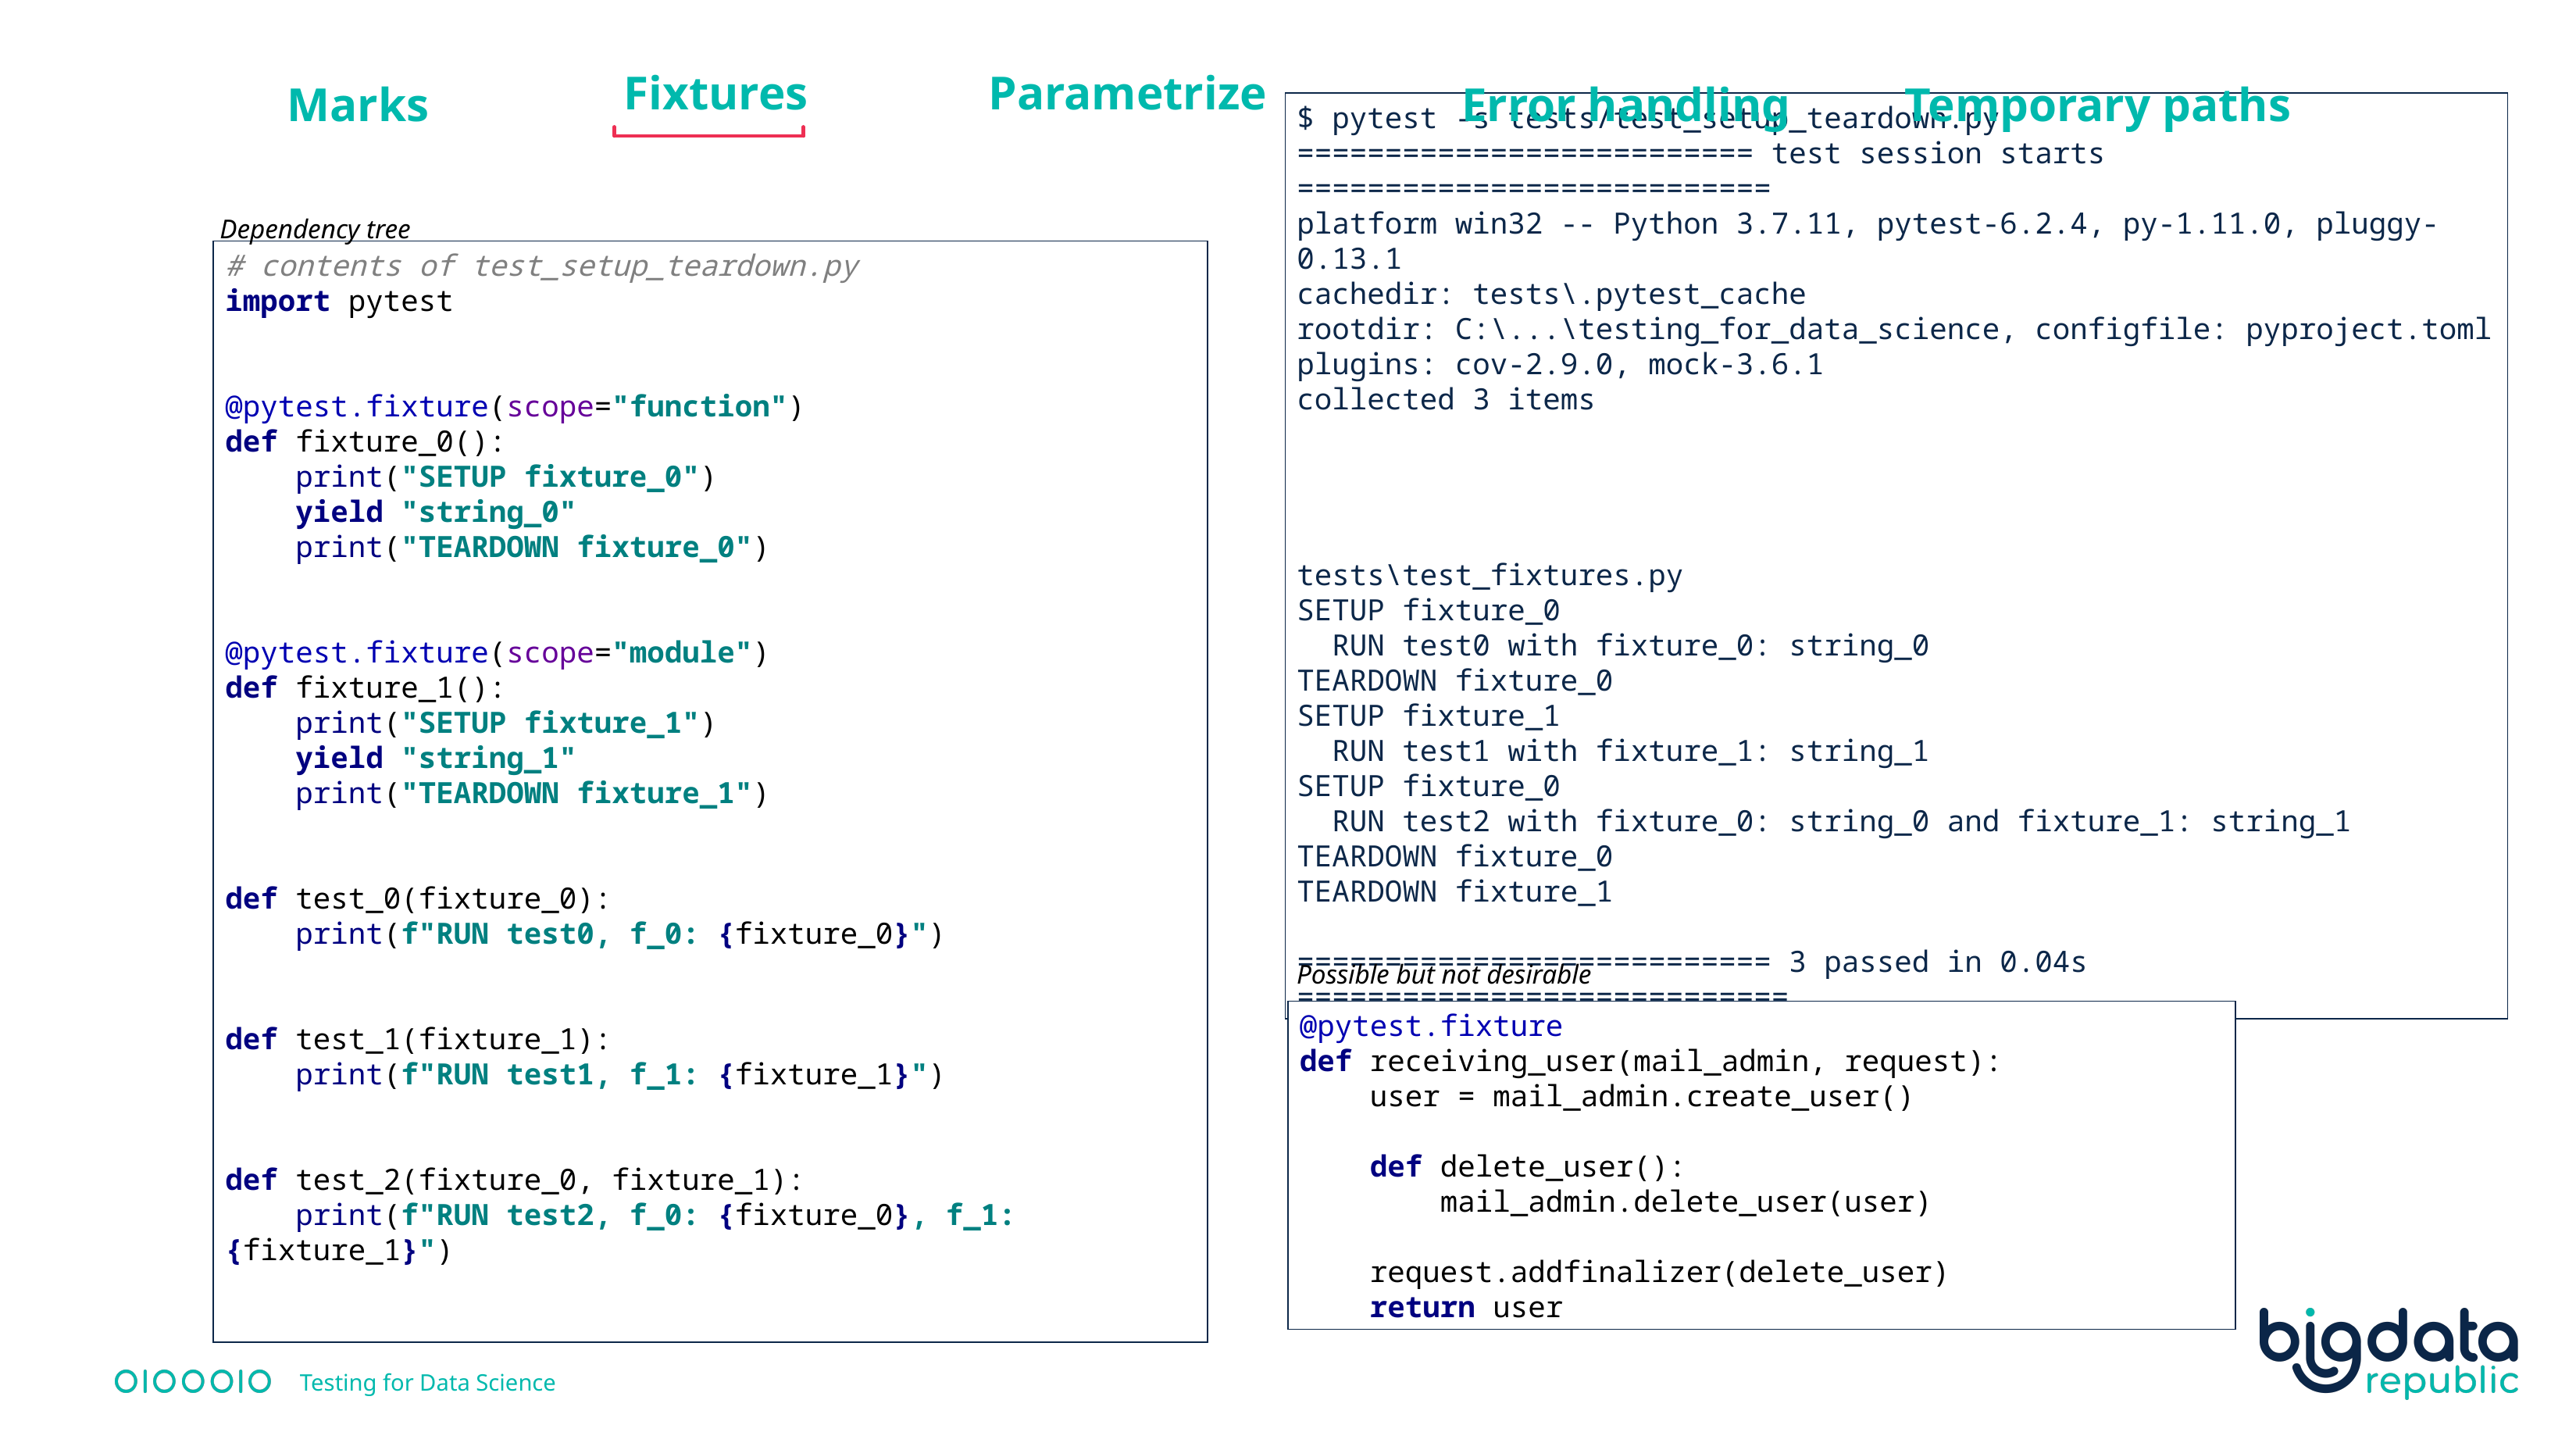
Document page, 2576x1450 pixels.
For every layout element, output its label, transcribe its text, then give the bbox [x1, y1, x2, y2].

text_box Temporary paths [1893, 31, 2355, 137]
text_box Error handling [1450, 31, 1893, 137]
text_box Fixtures [737, 58, 976, 124]
text_box @pytest.fixture def receiving_user(mail_admin, request): user = mail_admin.create_user() def delete_user(): mail_admin.delete_user(user) request.addfinalizer(delete_user) return user [1287, 1001, 2235, 1330]
text_box # contents of test_setup_teardown.py import pytest @pytest.fixture(scope="function") def fixture_0(): print("SETUP fixture_0") yield "string_0" print("TEARDOWN fixture_0") @pytest.fixture(scope="module") def fixture_1(): print("SETUP fixture_1") yield "string_1" print("TEARDOWN fixture_1") def test_0(fixture_0): print(f"RUN test0, f_0: {fixture_0}") def test_1(fixture_1): print(f"RUN test1, f_1: {fixture_1}") def test_2(fixture_0, fixture_1): print(f"RUN test2, f_0: {fixture_0}, f_1: {fixture_1}") [213, 249, 1208, 1343]
picture [115, 1370, 271, 1394]
text_box Dependency tree [208, 206, 1399, 249]
text_box Marks [275, 31, 737, 137]
text_box Parametrize [976, 58, 1439, 124]
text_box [614, 127, 804, 137]
footer Testing for Data Science [299, 1359, 1684, 1405]
picture [2260, 1308, 2519, 1401]
text_box Possible but not desirable [1285, 952, 2476, 995]
text_box $ pytest -s tests/test_setup_teardown.py ========================== test session starts =========================== platform win32 -- Python 3.7.11, pytest-6.2.4, py-1.11.0, pluggy-0.13.1 cachedir: tests\.pytest_cache rootdir: C:\...\testing_for_data_science, configfile: pyproject.toml plugins: cov-2.9.0, mock-3.6.1 collected 3 items tests\test_fixtures.py SETUP fixture_0 RUN test0 with fixture_0: string_0 TEARDOWN fixture_0 SETUP fixture_1 RUN test1 with fixture_1: string_1 SETUP fixture_0 RUN test2 with fixture_0: string_0 and fixture_1: string_1 TEARDOWN fixture_0 TEARDOWN fixture_1 =========================== 3 passed in 0.04s ============================ [1285, 93, 2508, 1019]
